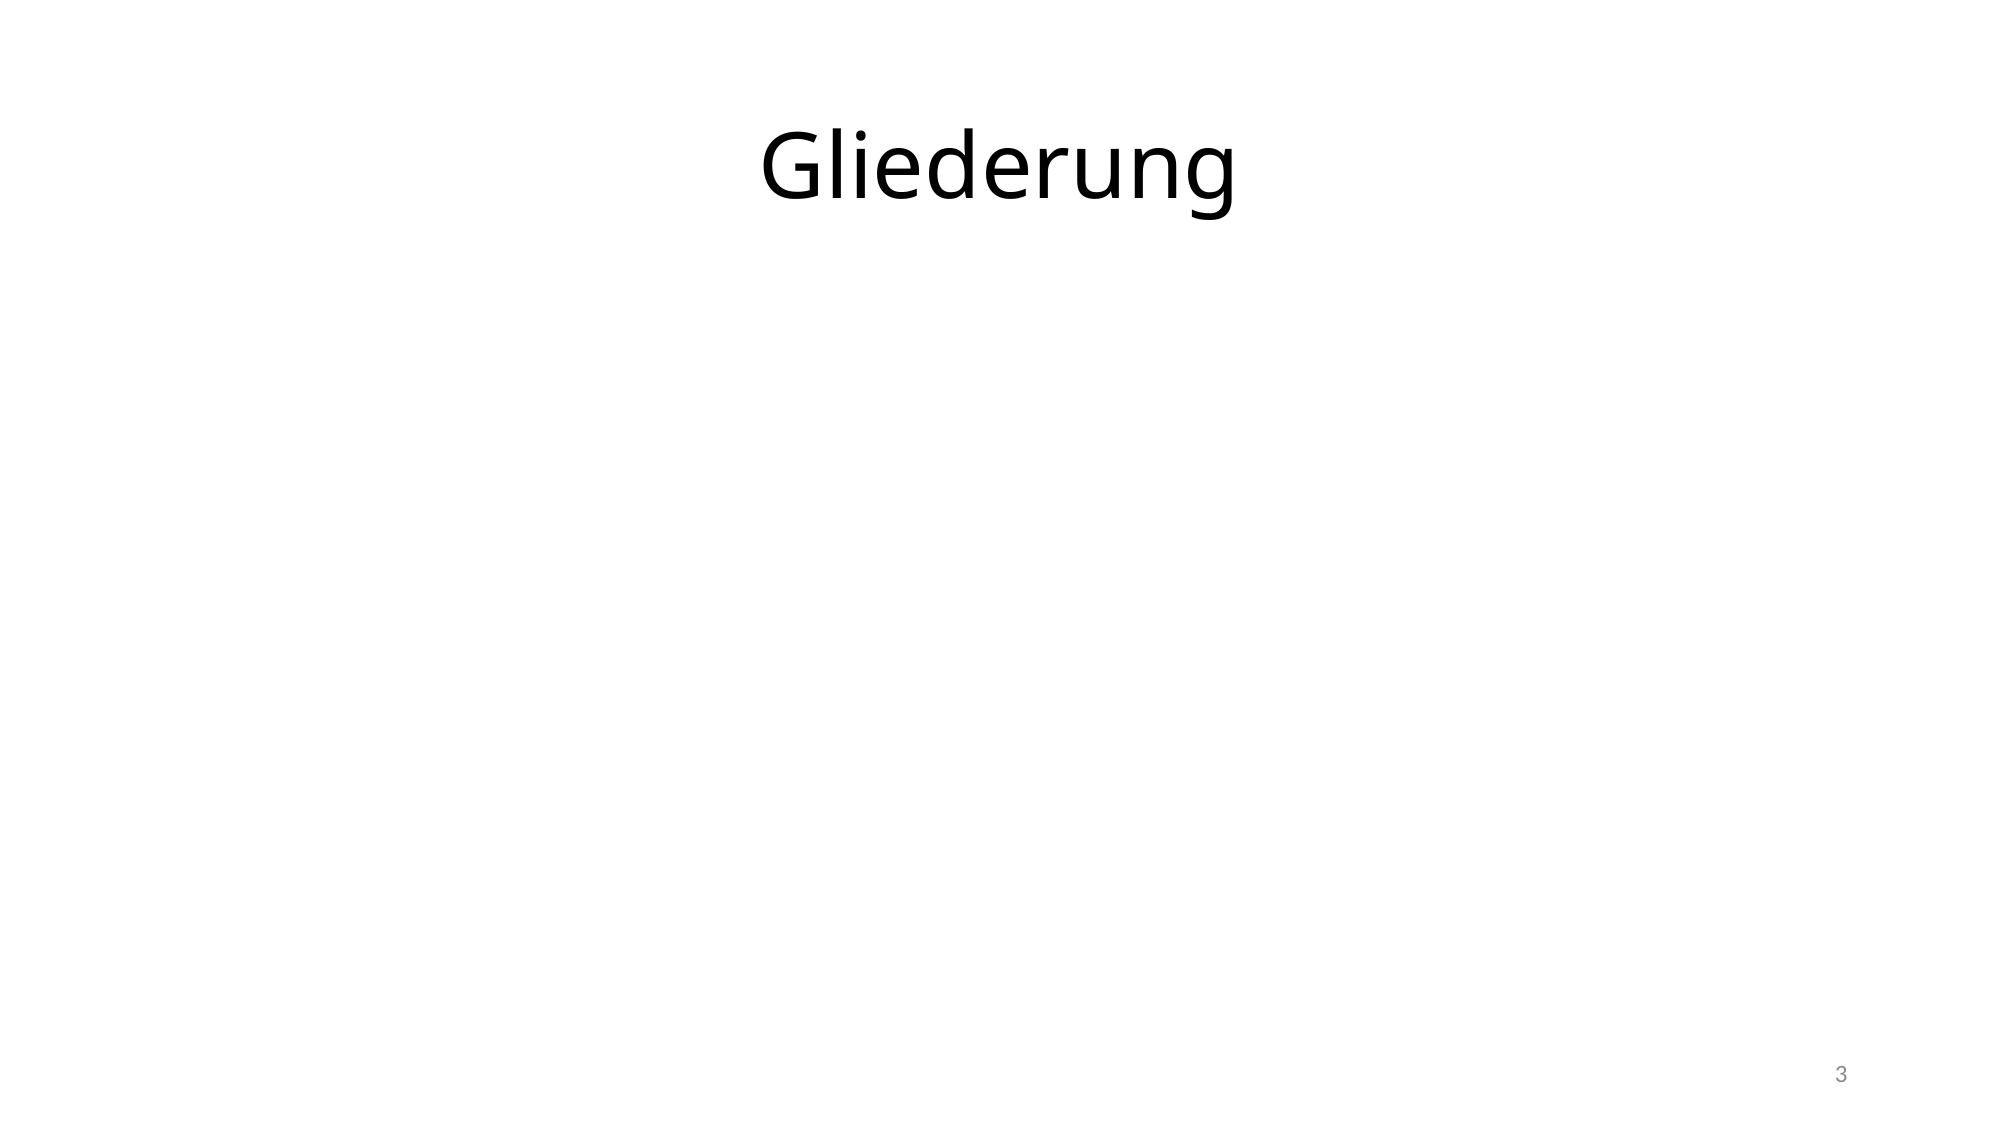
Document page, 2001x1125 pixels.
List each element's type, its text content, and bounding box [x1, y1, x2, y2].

slide_number 3 [1412, 1042, 1863, 1103]
title Gliederung [137, 59, 1863, 278]
